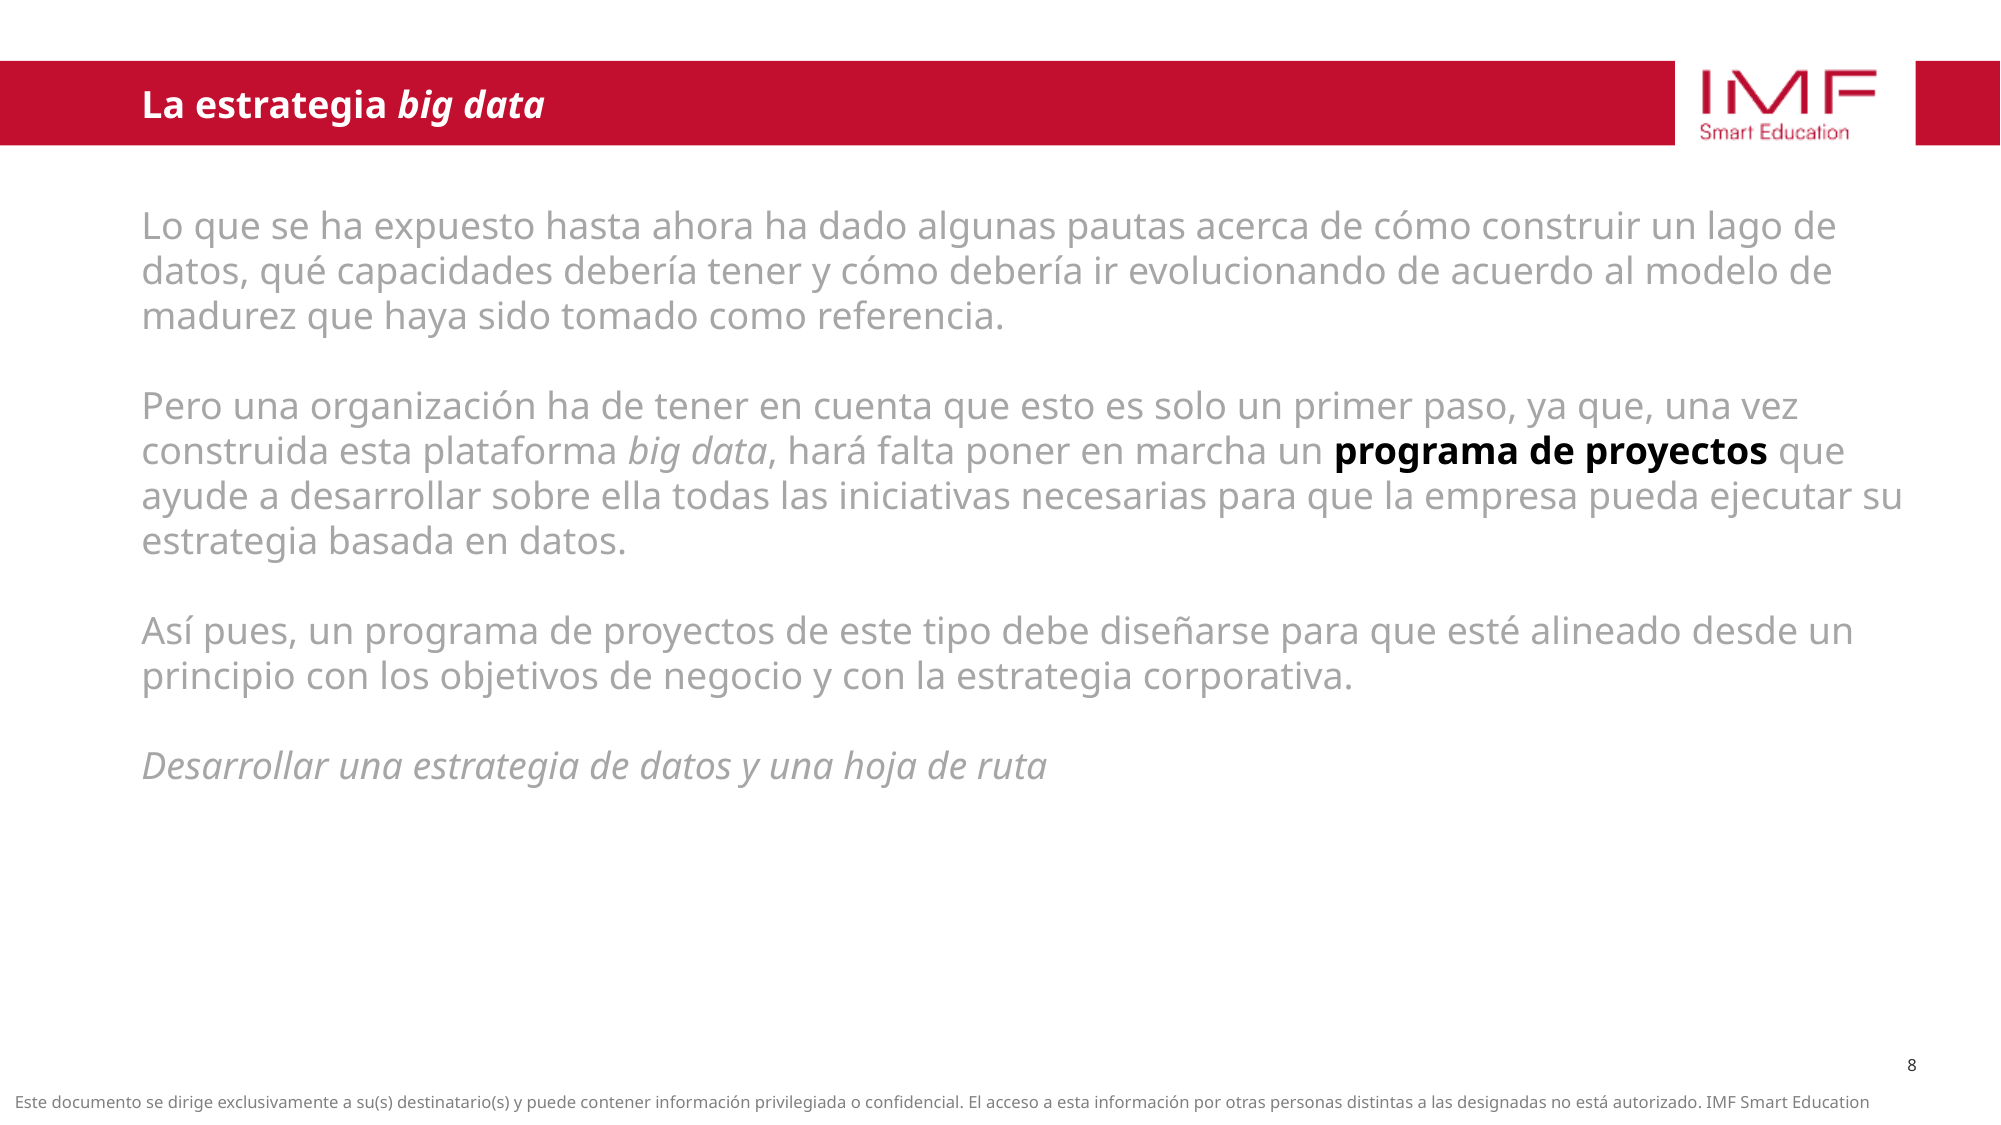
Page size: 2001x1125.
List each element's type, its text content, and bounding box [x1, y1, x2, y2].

text_box La estrategia big data [126, 73, 1127, 133]
picture [1695, 65, 1905, 144]
text_box Lo que se ha expuesto hasta ahora ha dado algunas pautas acerca de cómo construir un lago de datos, qué capacidades debería tener y cómo debería ir evolucionando de acuerdo al modelo de madurez que haya sido tomado como referencia. Pero una organización ha de tener en cuenta que esto es solo un primer paso, ya que, una vez construida esta plataforma big data, hará falta poner en marcha un programa de proyectos que ayude a desarrollar sobre ella todas las iniciativas necesarias para que la empresa pueda ejecutar su estrategia basada en datos. Así pues, un programa de proyectos de este tipo debe diseñarse para que esté alineado desde un principio con los objetivos de negocio y con la estrategia corporativa. Desarrollar una estrategia de datos y una hoja de ruta [126, 194, 1929, 795]
